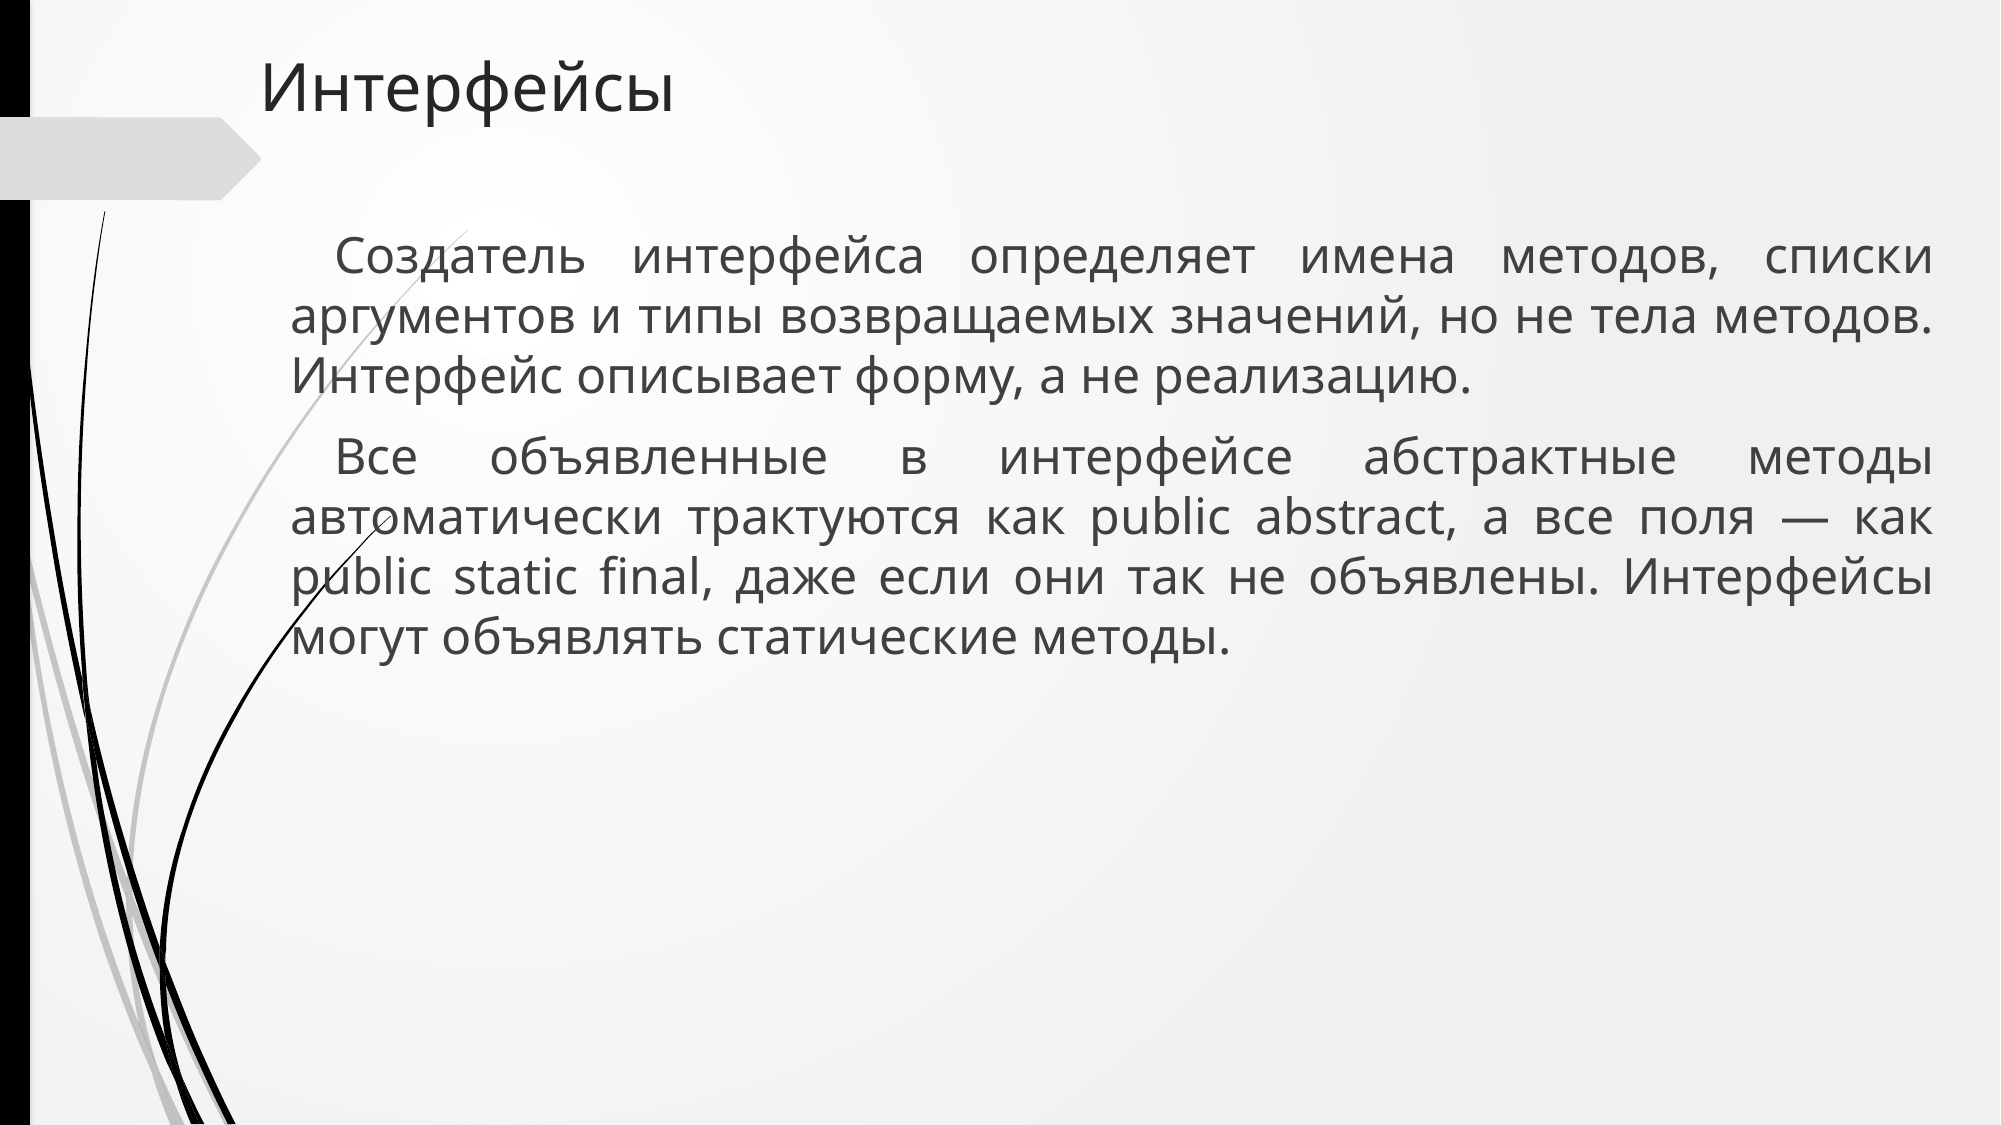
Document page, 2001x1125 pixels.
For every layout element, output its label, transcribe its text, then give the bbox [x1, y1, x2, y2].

title Интерфейсы [244, 36, 1595, 141]
list Создатель интерфейса определяет имена методов, списки аргументов и типы возвращаемых значений, но не тела методов. Интерфейс описывает форму, а не реализацию. Все объявленные в интерфейсе абстрактные методы автоматически трактуются как public abstract, а все поля — как public static final, даже если они так не объявлены. Интерфейсы могут объявлять статические методы. [275, 215, 1950, 1125]
